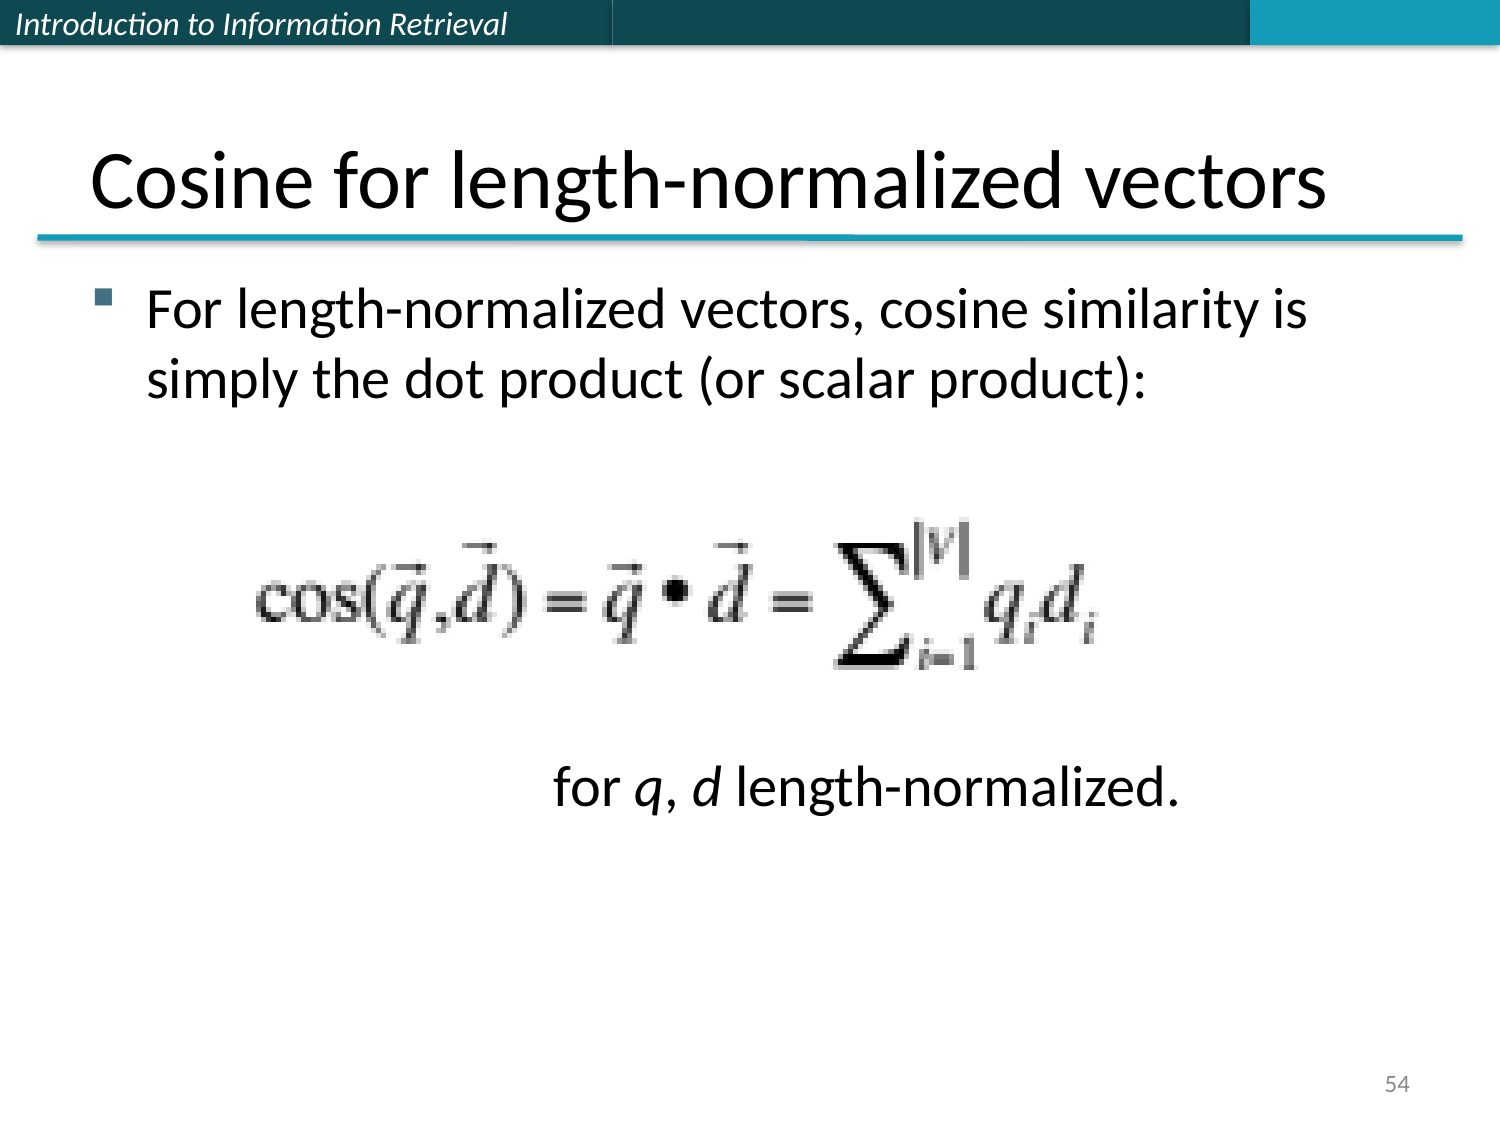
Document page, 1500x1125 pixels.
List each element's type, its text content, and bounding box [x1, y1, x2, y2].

list For length-normalized vectors, cosine similarity is simply the dot product (or scalar product): for q, d length-normalized. [75, 262, 1425, 1075]
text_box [246, 512, 1101, 672]
slide_number 54 [1074, 1062, 1425, 1103]
title Cosine for length-normalized vectors [75, 45, 1425, 233]
